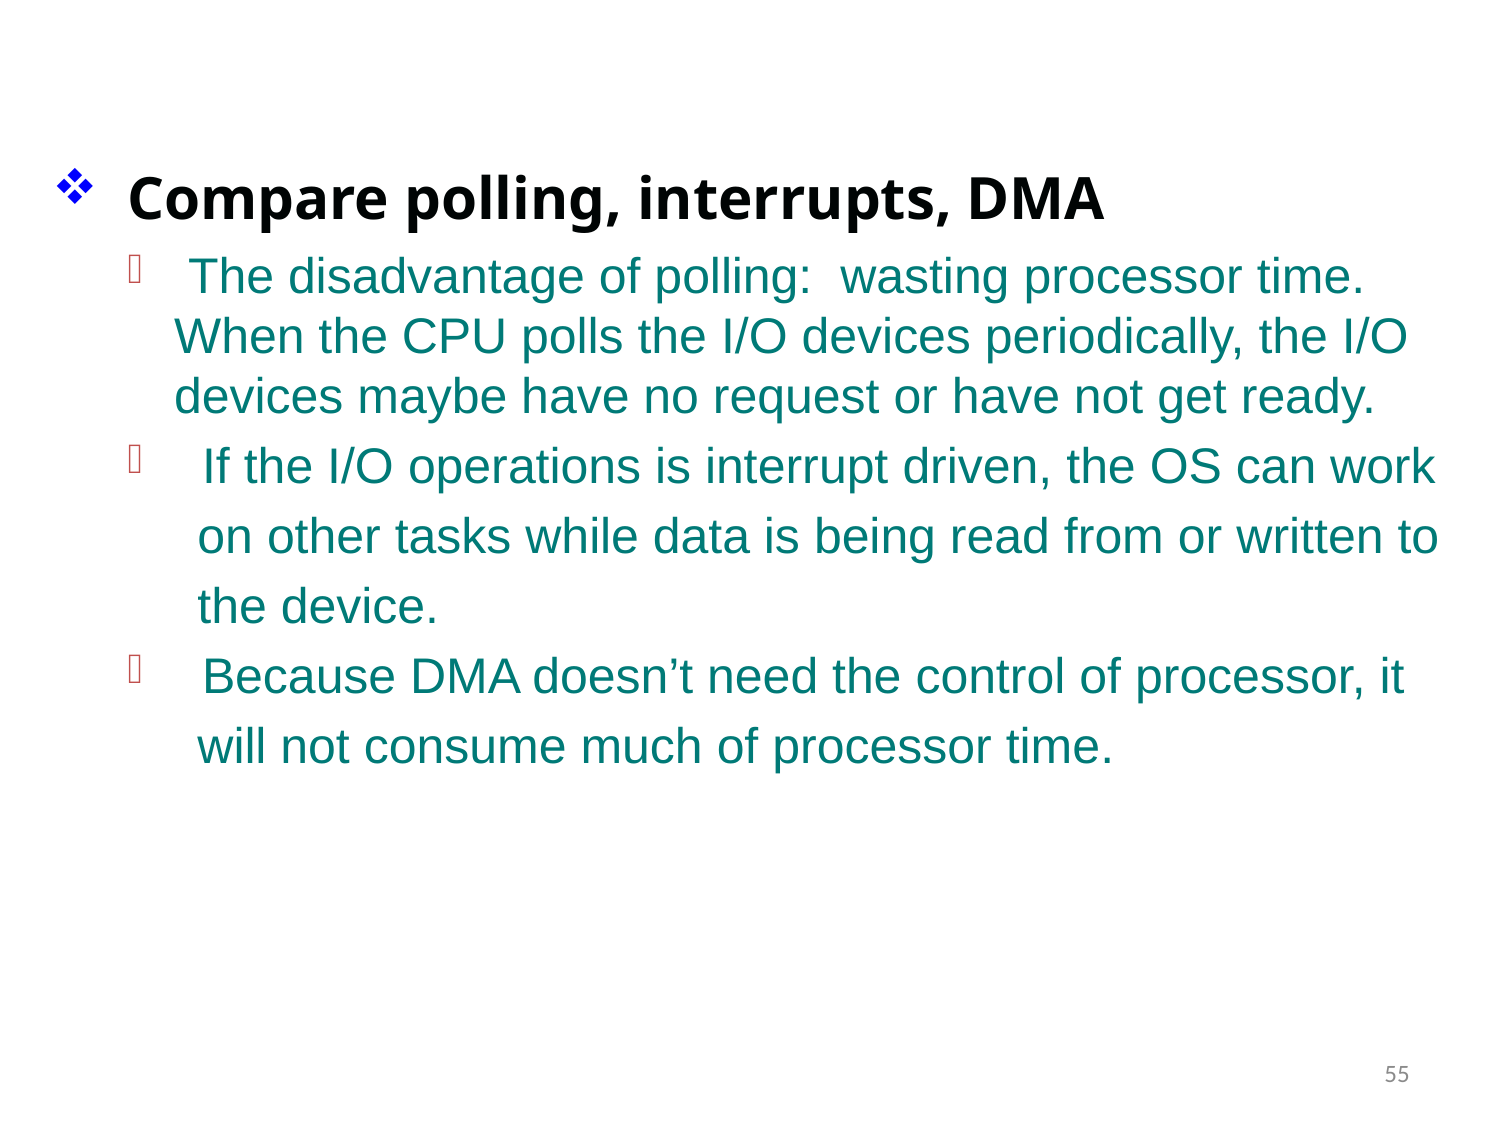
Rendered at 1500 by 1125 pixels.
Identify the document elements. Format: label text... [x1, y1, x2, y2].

text_box 55 [1074, 1042, 1425, 1103]
text_box Compare polling, interrupts, DMA The disadvantage of polling: wasting processor time. When the CPU polls the I/O devices periodically, the I/O devices maybe have no request or have not get ready. If the I/O operations is interrupt driven, the OS can work on other tasks while data is being read from or written to the device. Because DMA doesn’t need the control of processor, it will not consume much of processor time. [37, 87, 1463, 925]
